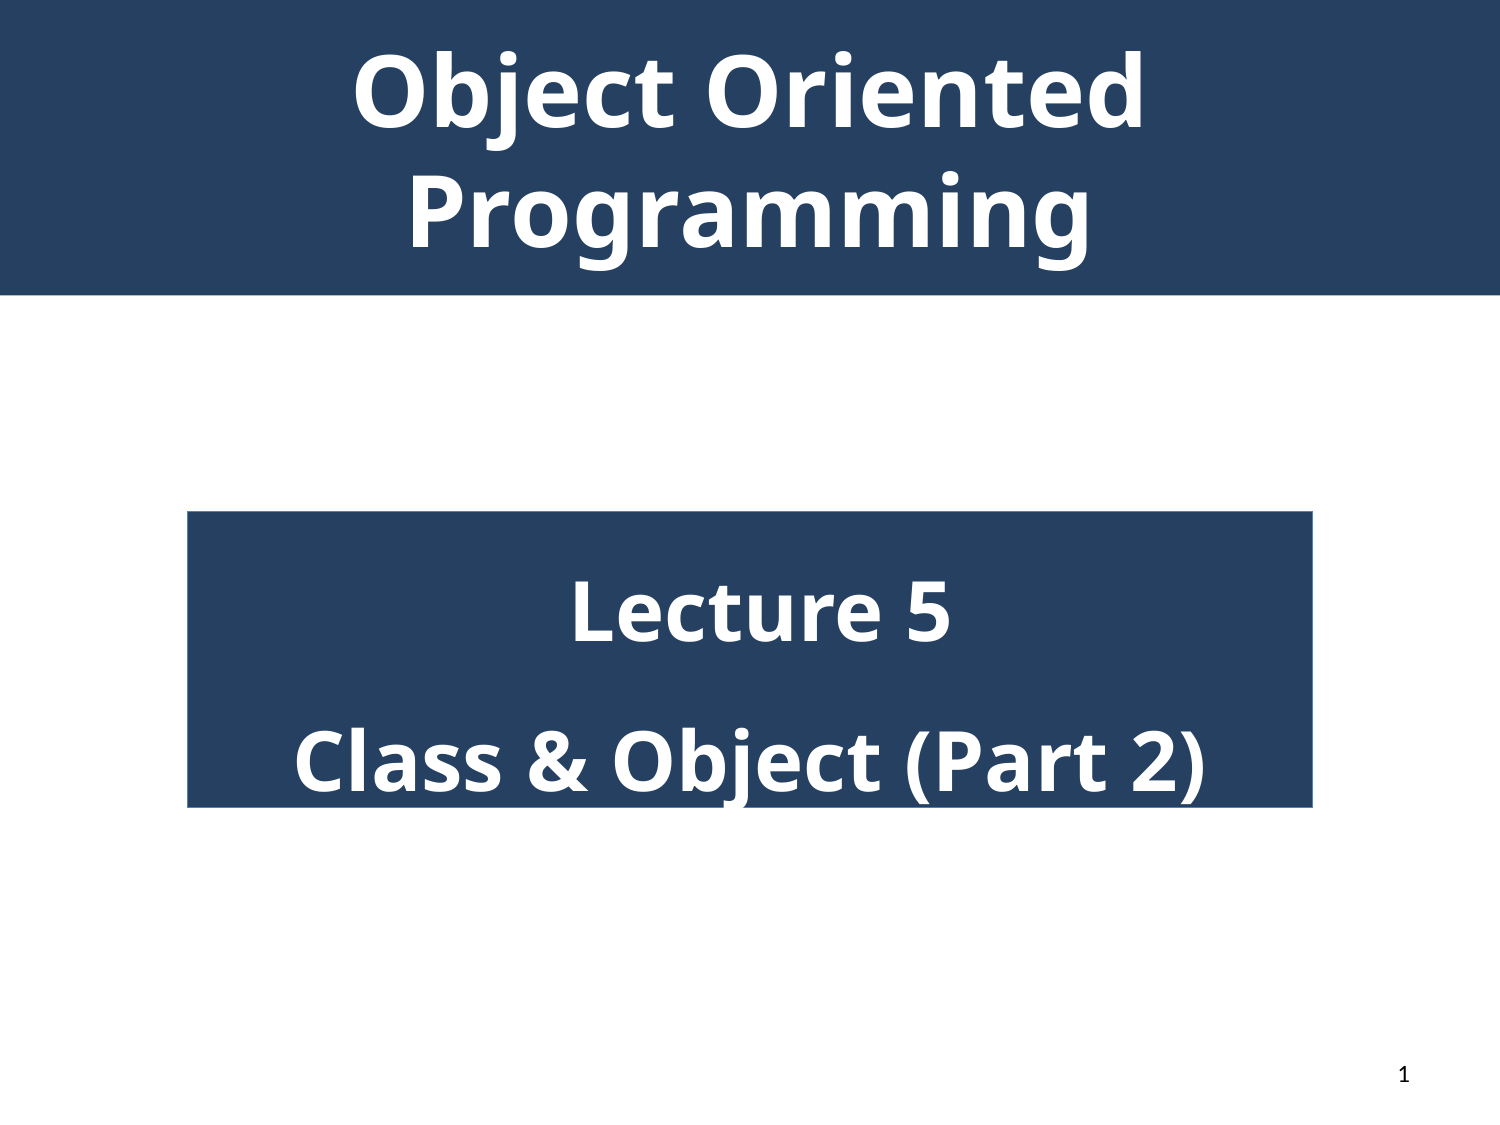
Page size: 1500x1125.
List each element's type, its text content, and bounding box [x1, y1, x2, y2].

title Lecture 5 Class & Object (Part 2) [187, 511, 1313, 808]
slide_number 1 [1074, 1042, 1425, 1103]
text_box Object Oriented Programming [0, 0, 1500, 296]
